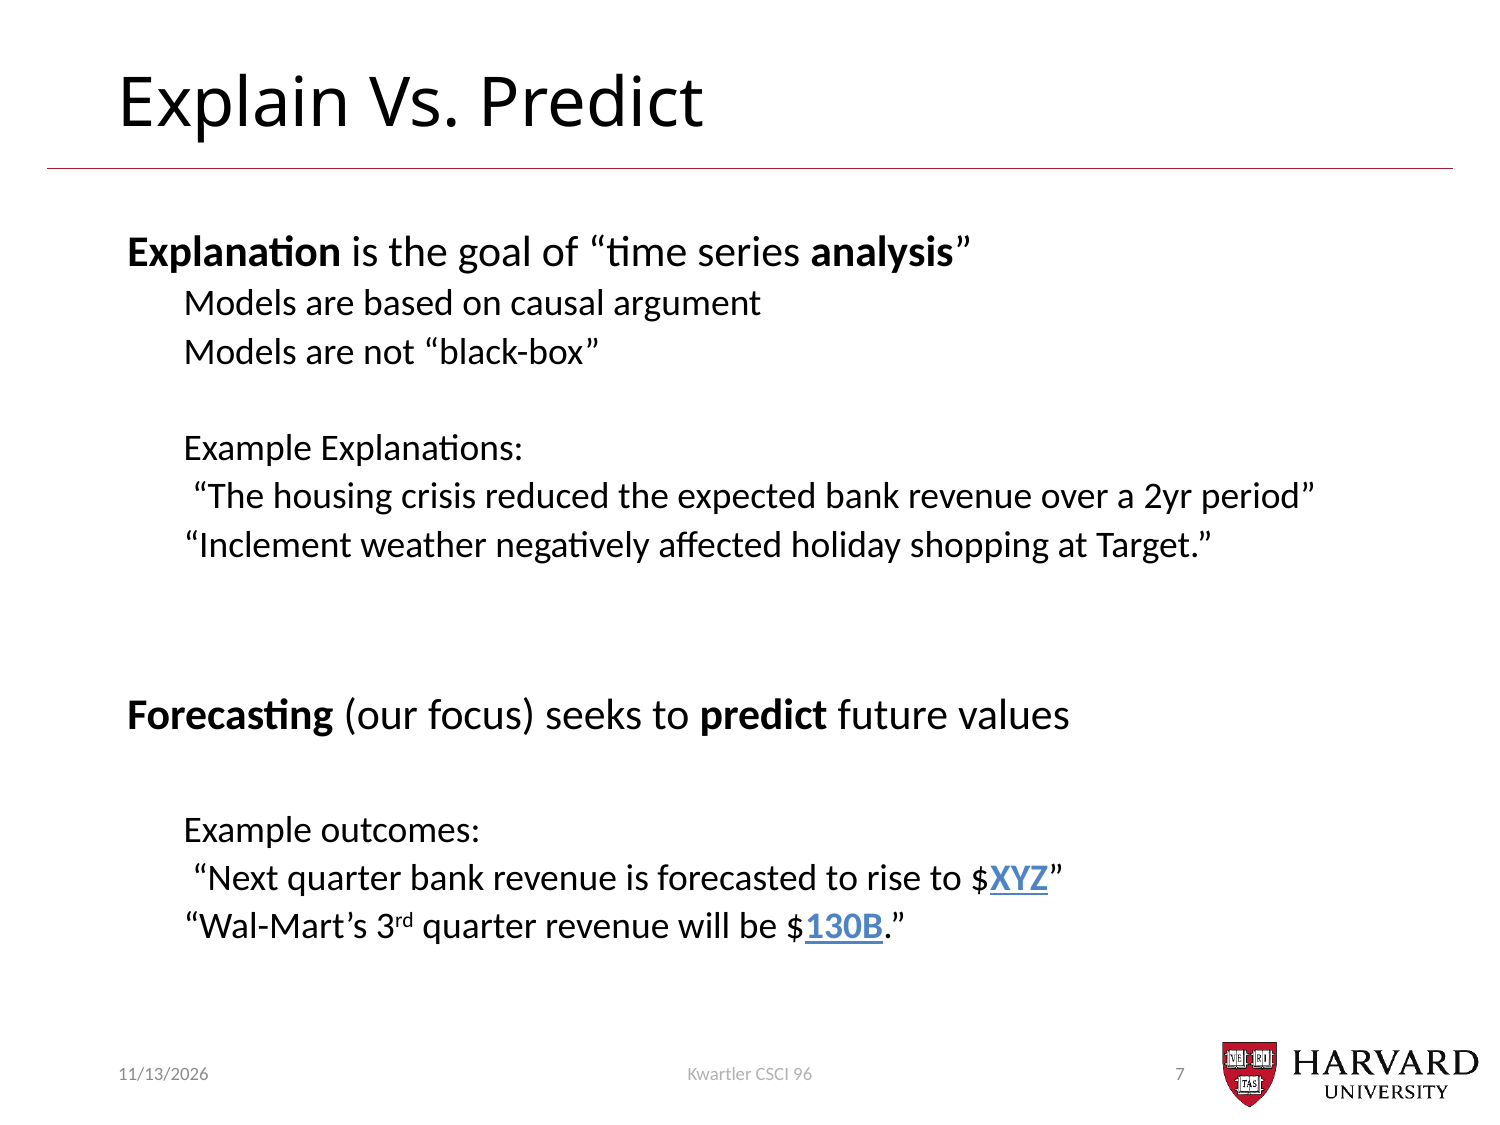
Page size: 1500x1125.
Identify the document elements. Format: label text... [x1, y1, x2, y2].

title Explain Vs. Predict [103, 59, 1397, 157]
slide_number 7 [1059, 1042, 1200, 1103]
footer Kwartler CSCI 96 [496, 1042, 1004, 1103]
picture [1200, 1024, 1500, 1125]
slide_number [103, 1042, 441, 1103]
text_box Explanation is the goal of “time series analysis” Models are based on causal argument Models are not “black-box” Example Explanations: “The housing crisis reduced the expected bank revenue over a 2yr period” “Inclement weather negatively affected holiday shopping at Target.” Forecasting (our focus) seeks to predict future values Example outcomes: “Next quarter bank revenue is forecasted to rise to $XYZ” “Wal-Mart’s 3rd quarter revenue will be $130B.” [112, 221, 1388, 971]
